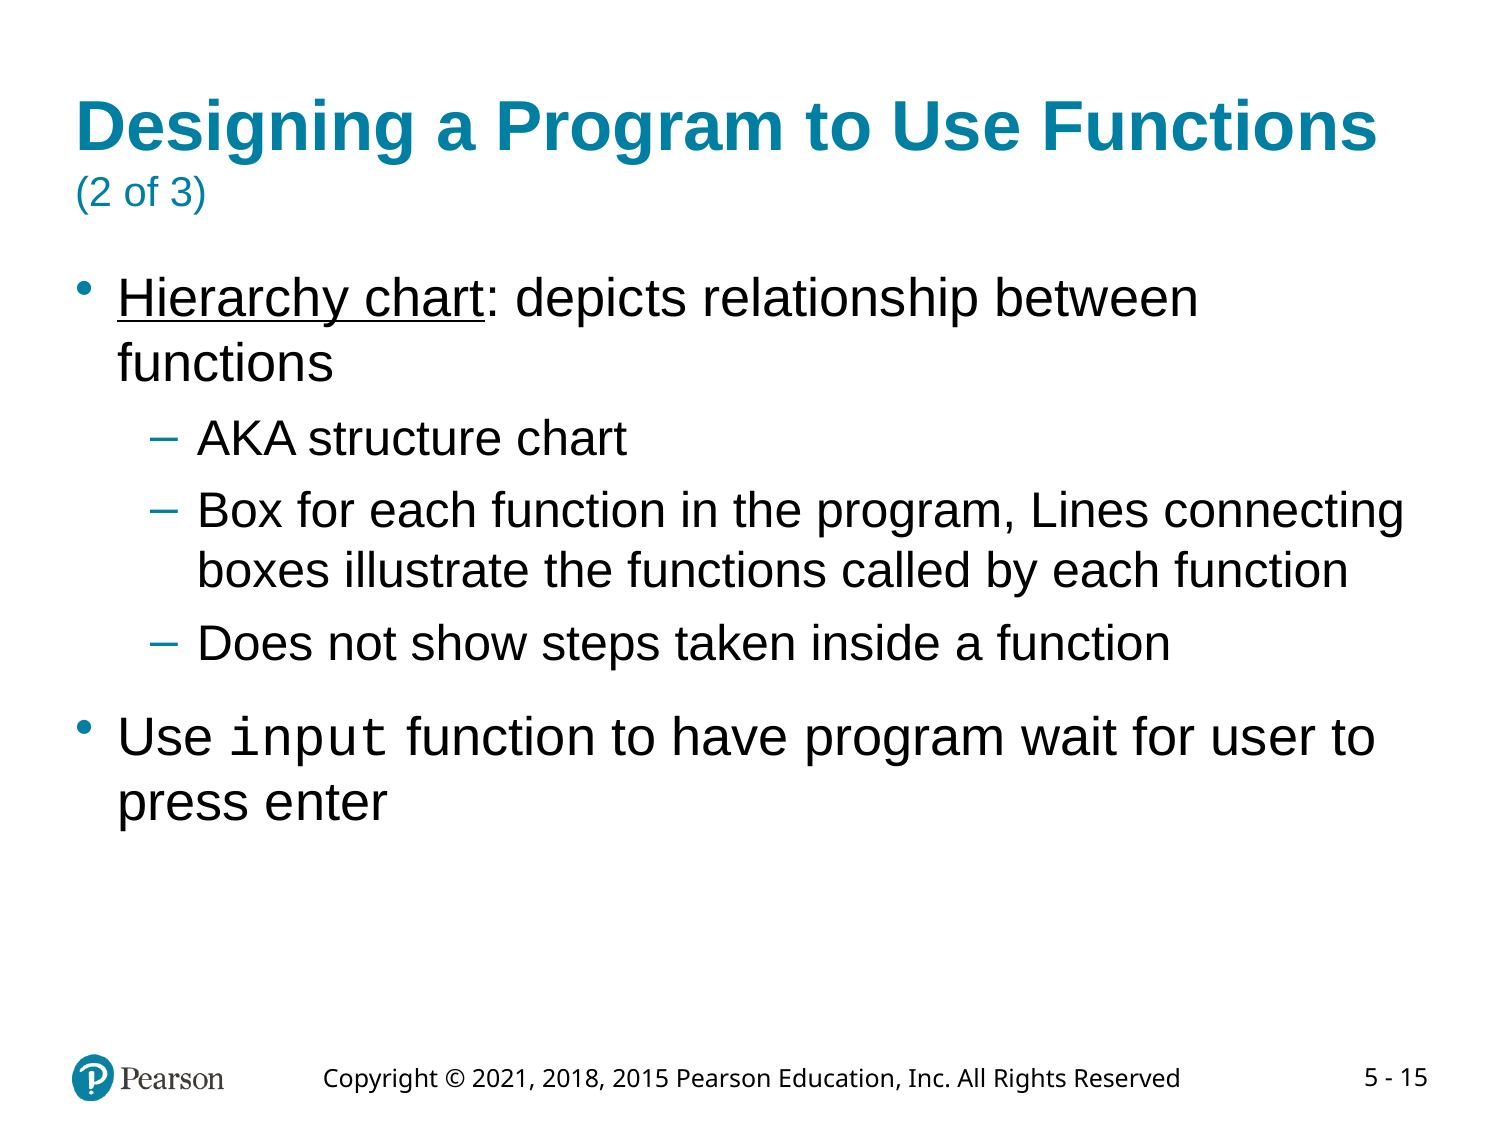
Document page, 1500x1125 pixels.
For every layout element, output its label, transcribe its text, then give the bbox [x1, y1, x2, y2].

list Hierarchy chart: depicts relationship between functions AKA structure chart Box for each function in the program, Lines connecting boxes illustrate the functions called by each function Does not show steps taken inside a function Use input function to have program wait for user to press enter [75, 262, 1425, 1005]
picture [99, 1054, 224, 1101]
picture [72, 1087, 83, 1101]
picture [81, 1064, 107, 1089]
picture [72, 1054, 89, 1072]
title Designing a Program to Use Functions (2 of 3) [75, 35, 1425, 216]
